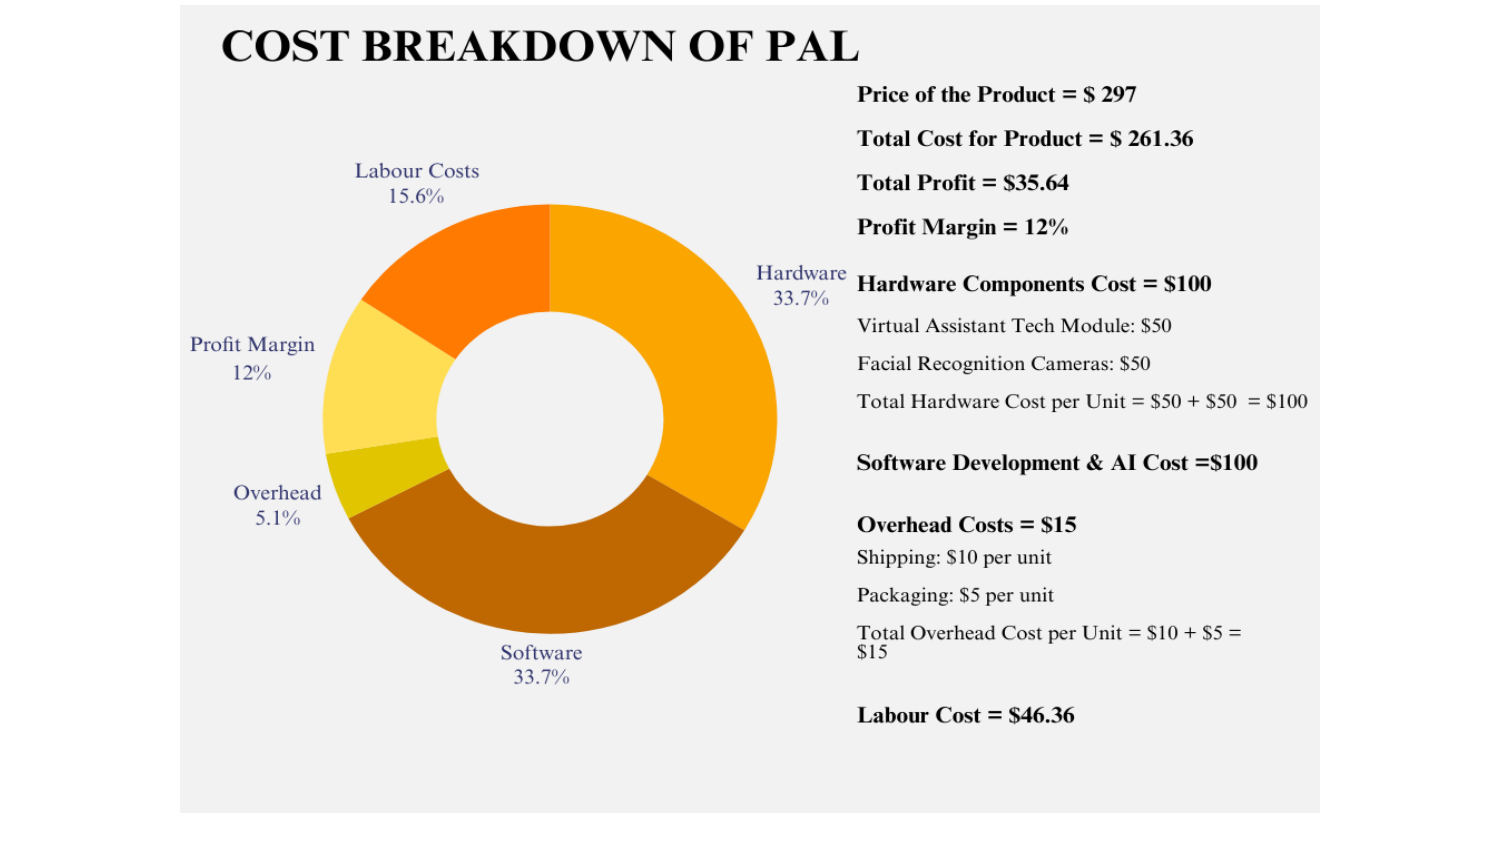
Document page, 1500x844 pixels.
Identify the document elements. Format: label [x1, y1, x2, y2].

picture [180, 5, 1320, 814]
